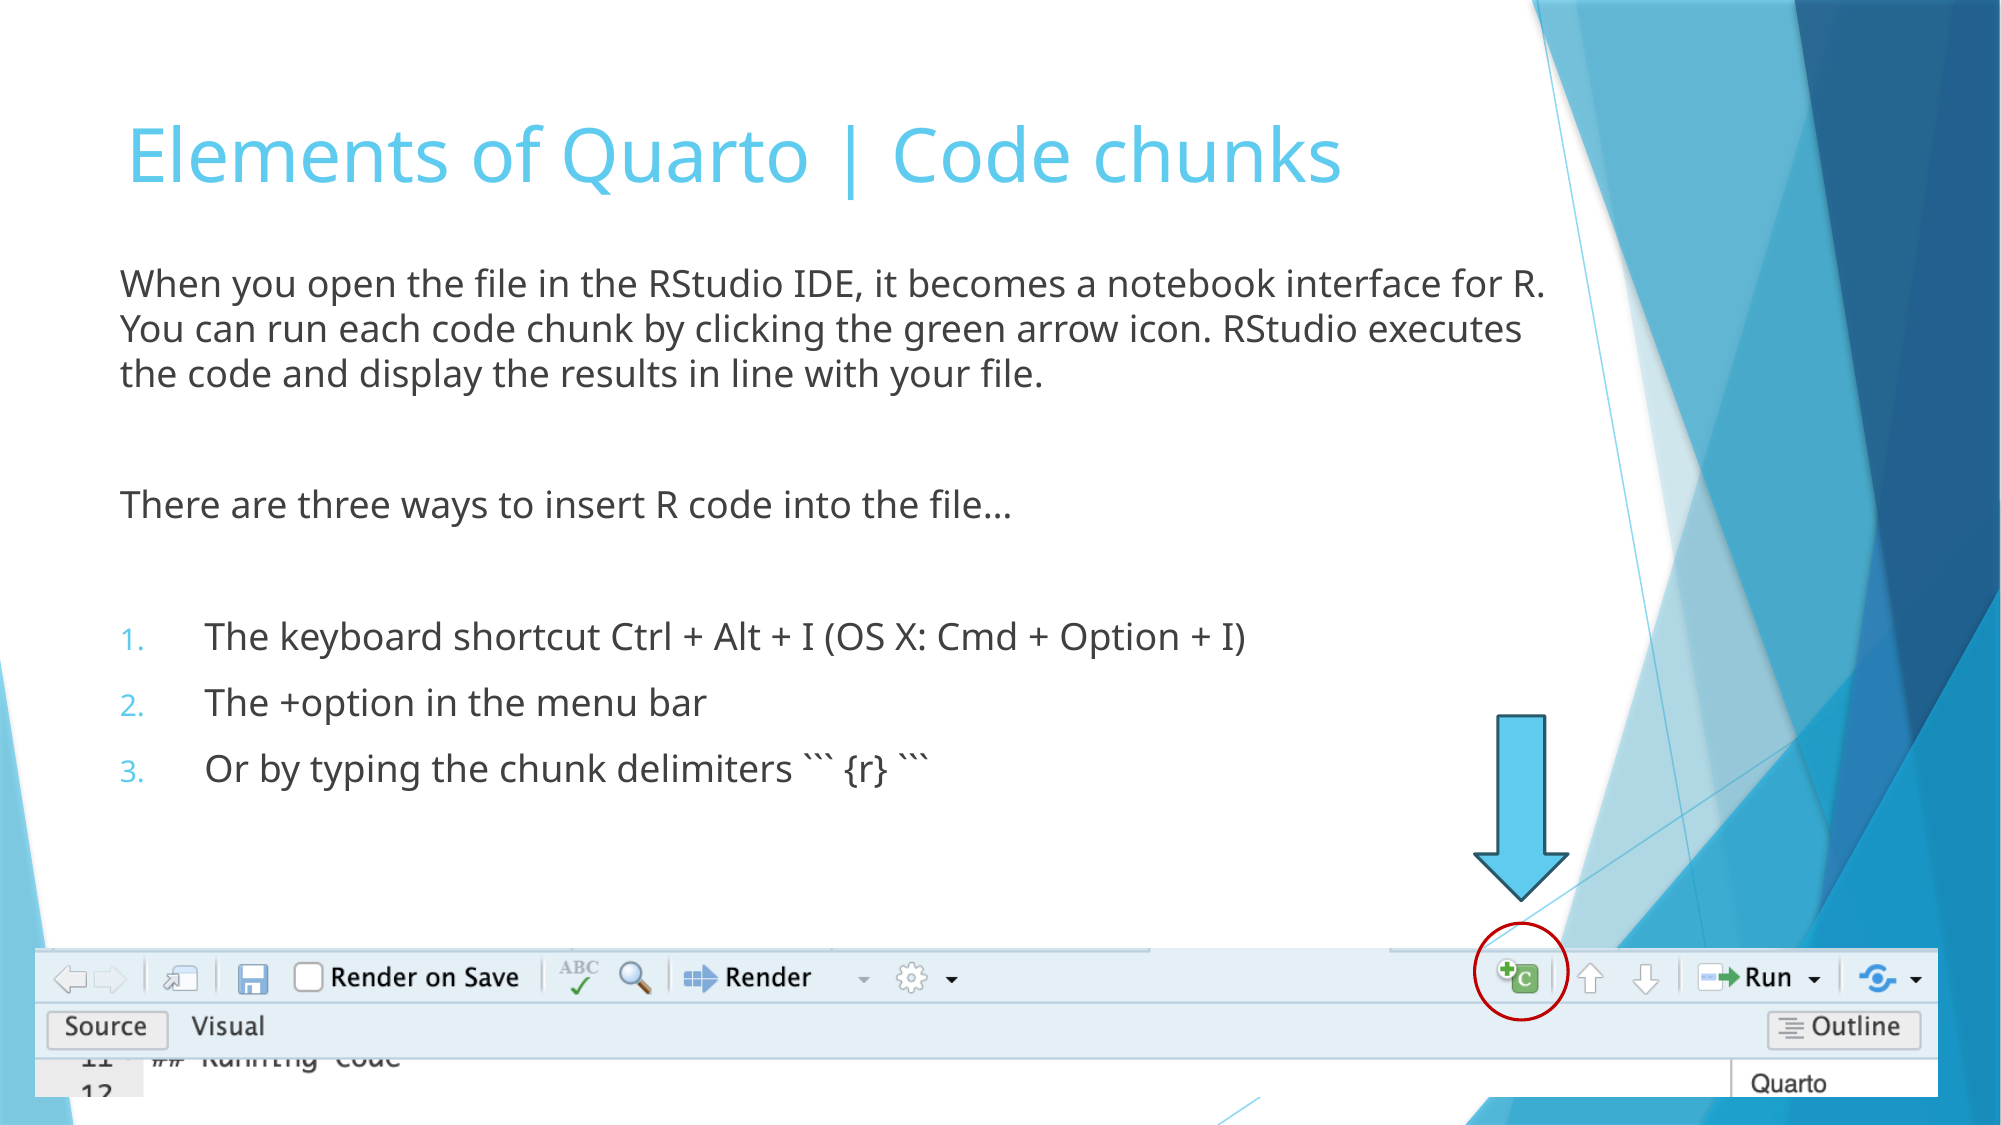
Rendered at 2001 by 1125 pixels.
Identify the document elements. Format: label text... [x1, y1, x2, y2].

picture [34, 948, 1939, 1098]
text_box [1478, 921, 1564, 948]
list When you open the file in the RStudio IDE, it becomes a notebook interface for R. You can run each code chunk by clicking the green arrow icon. RStudio executes the code and display the results in line with your file. There are three ways to insert R code into the file… The keyboard shortcut Ctrl + Alt + I (OS X: Cmd + Option + I) The +option in the menu bar Or by typing the chunk delimiters ``` {r} ``` [104, 252, 1598, 857]
title Elements of Quarto | Code chunks [111, 99, 1522, 317]
text_box [1473, 714, 1570, 902]
